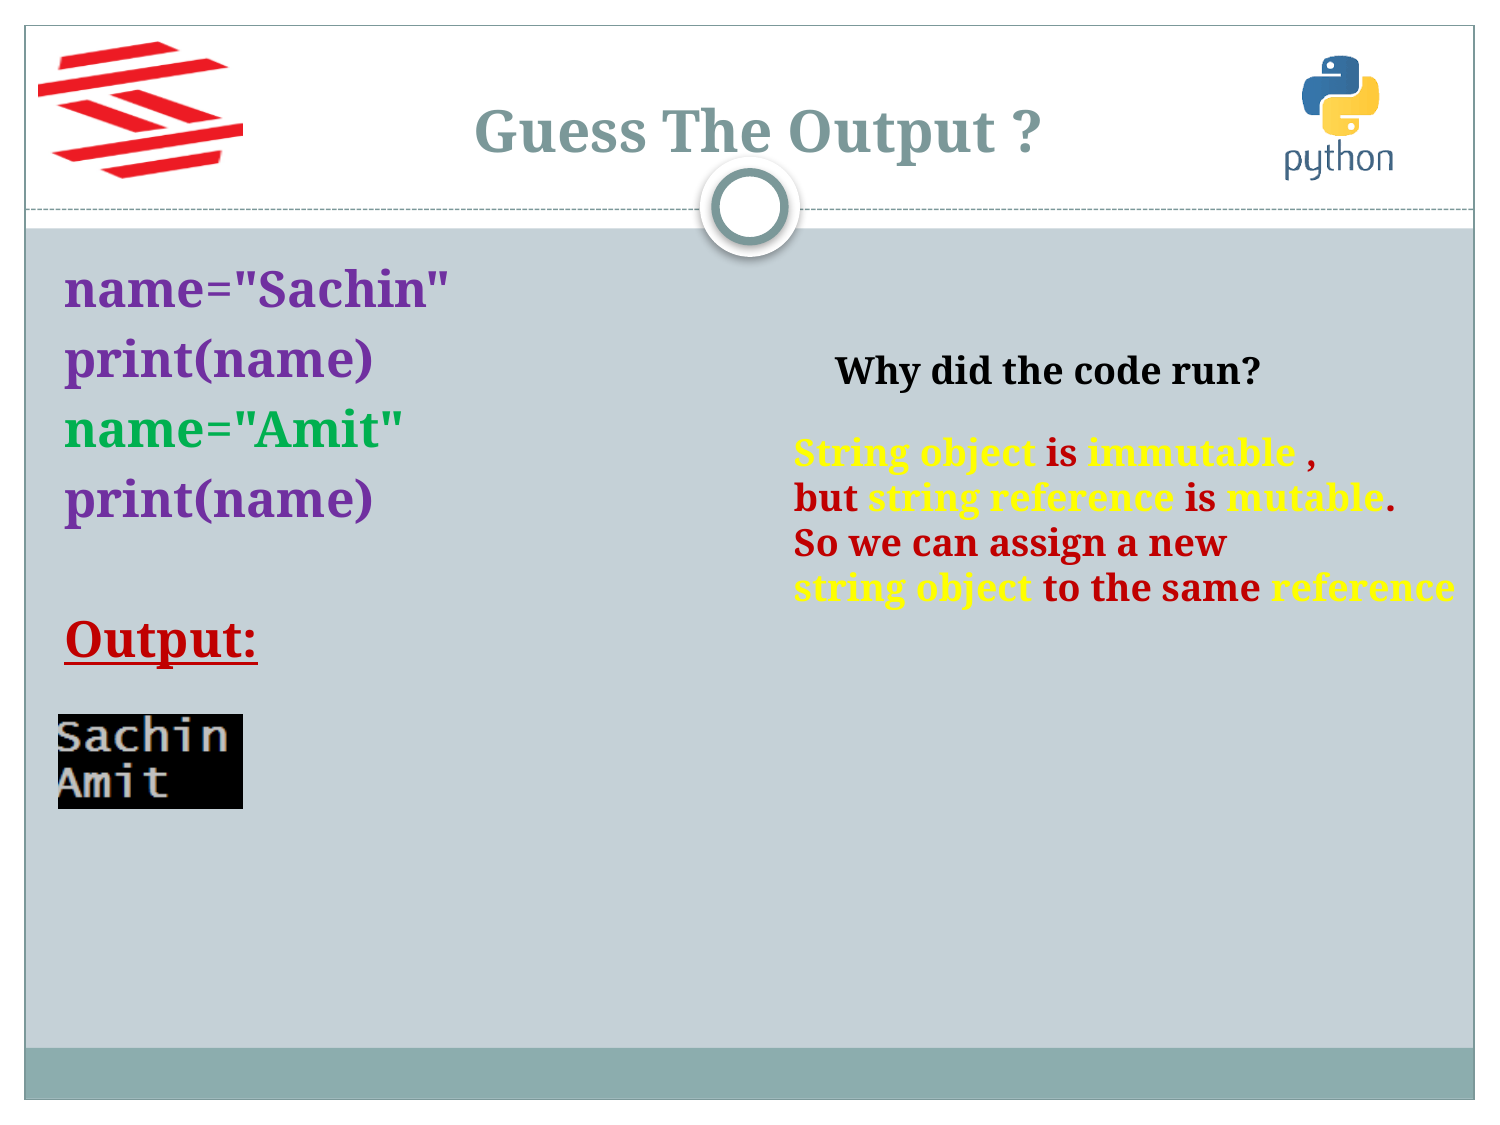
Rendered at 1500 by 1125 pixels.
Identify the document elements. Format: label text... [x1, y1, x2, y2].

text_box String object is immutable , but string reference is mutable. So we can assign a new string object to the same reference [779, 421, 1471, 707]
title Guess The Output ? [248, 46, 1459, 172]
picture [58, 714, 243, 809]
picture [37, 40, 243, 185]
picture [1206, 53, 1471, 186]
list name="Sachin" print(name) name="Amit" print(name) Output: [49, 250, 1445, 1047]
text_box Why did the code run? [820, 339, 1336, 400]
